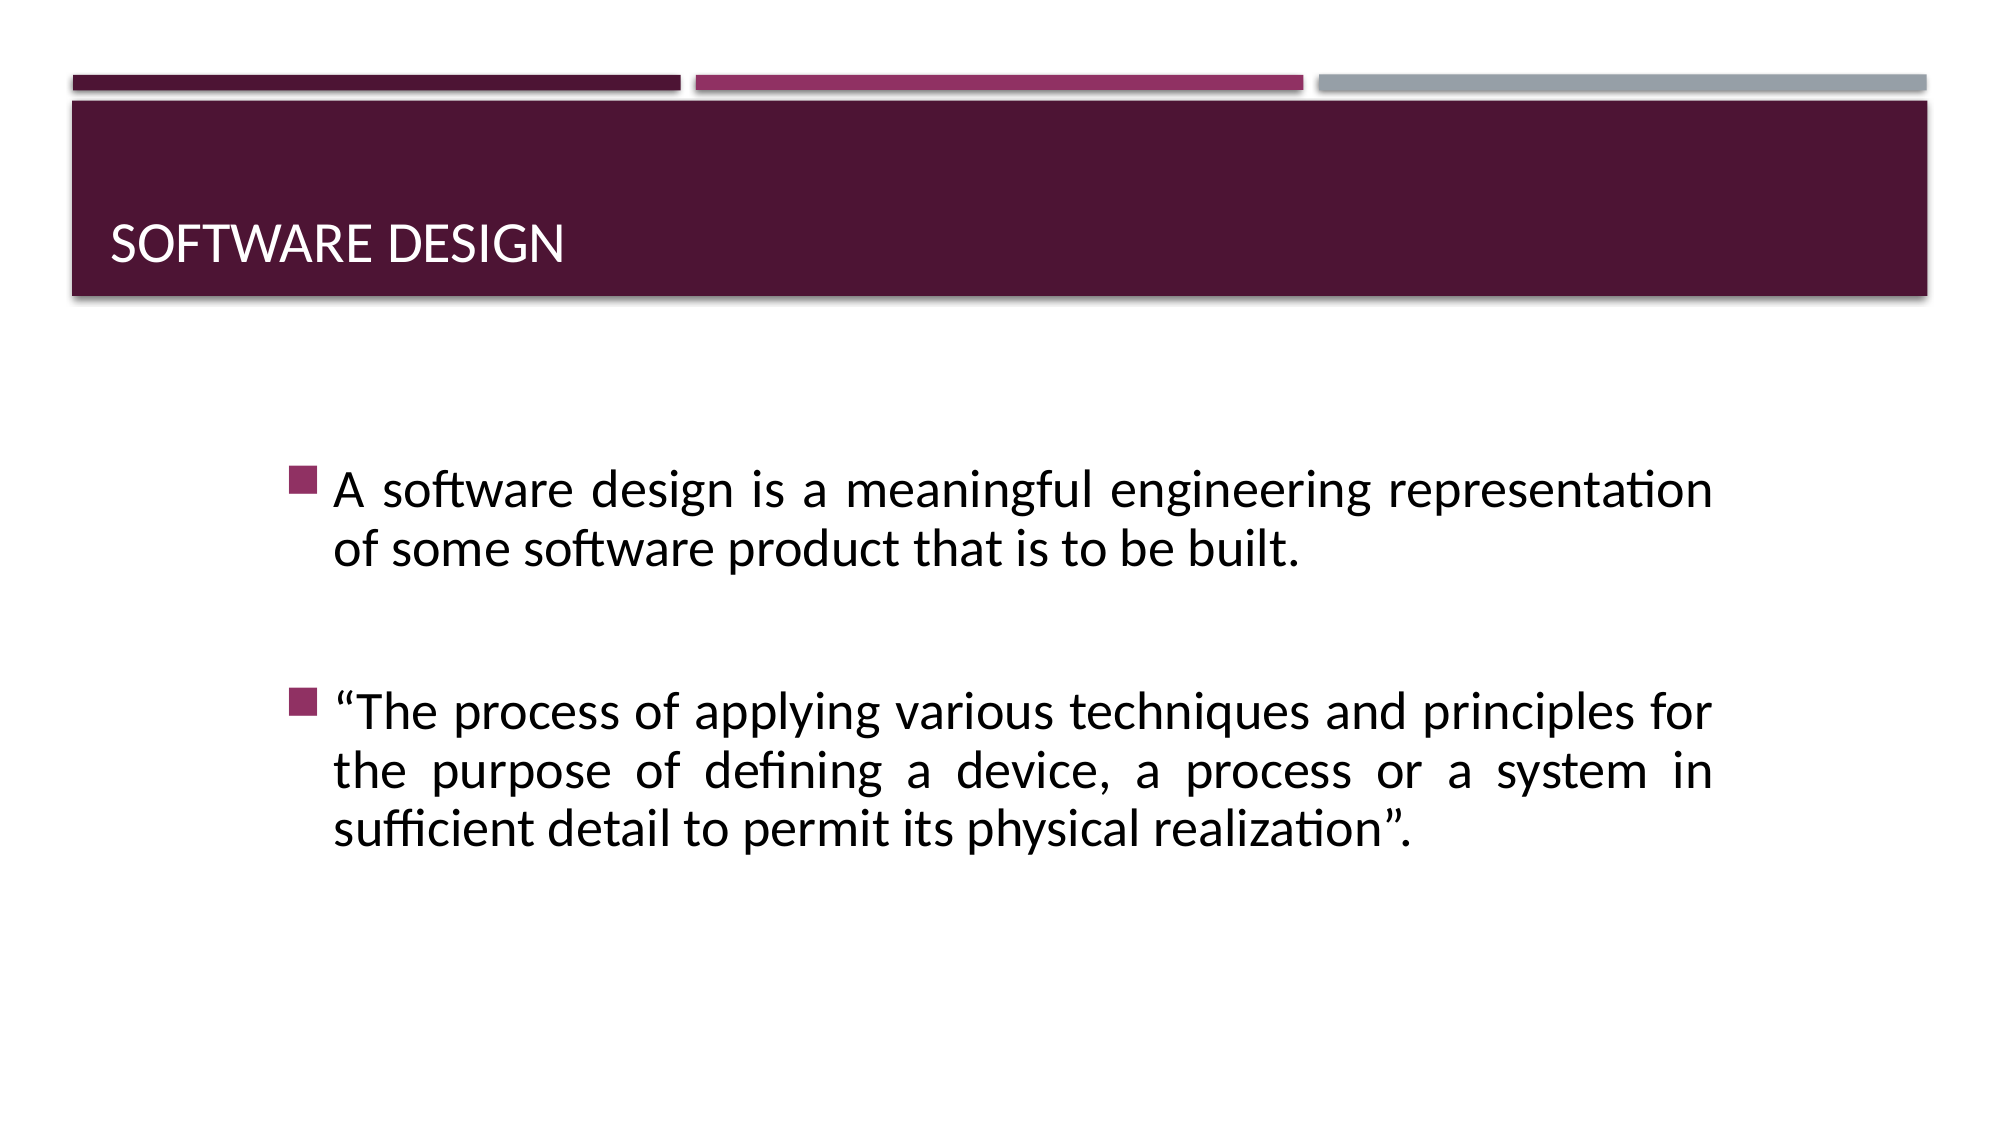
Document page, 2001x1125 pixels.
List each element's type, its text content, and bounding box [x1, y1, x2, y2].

title Software Design [95, 115, 1905, 282]
list A software design is a meaningful engineering representation of some software product that is to be built. “The process of applying various techniques and principles for the purpose of defining a device, a process or a system in sufficient detail to permit its physical realization”. [268, 435, 1732, 885]
